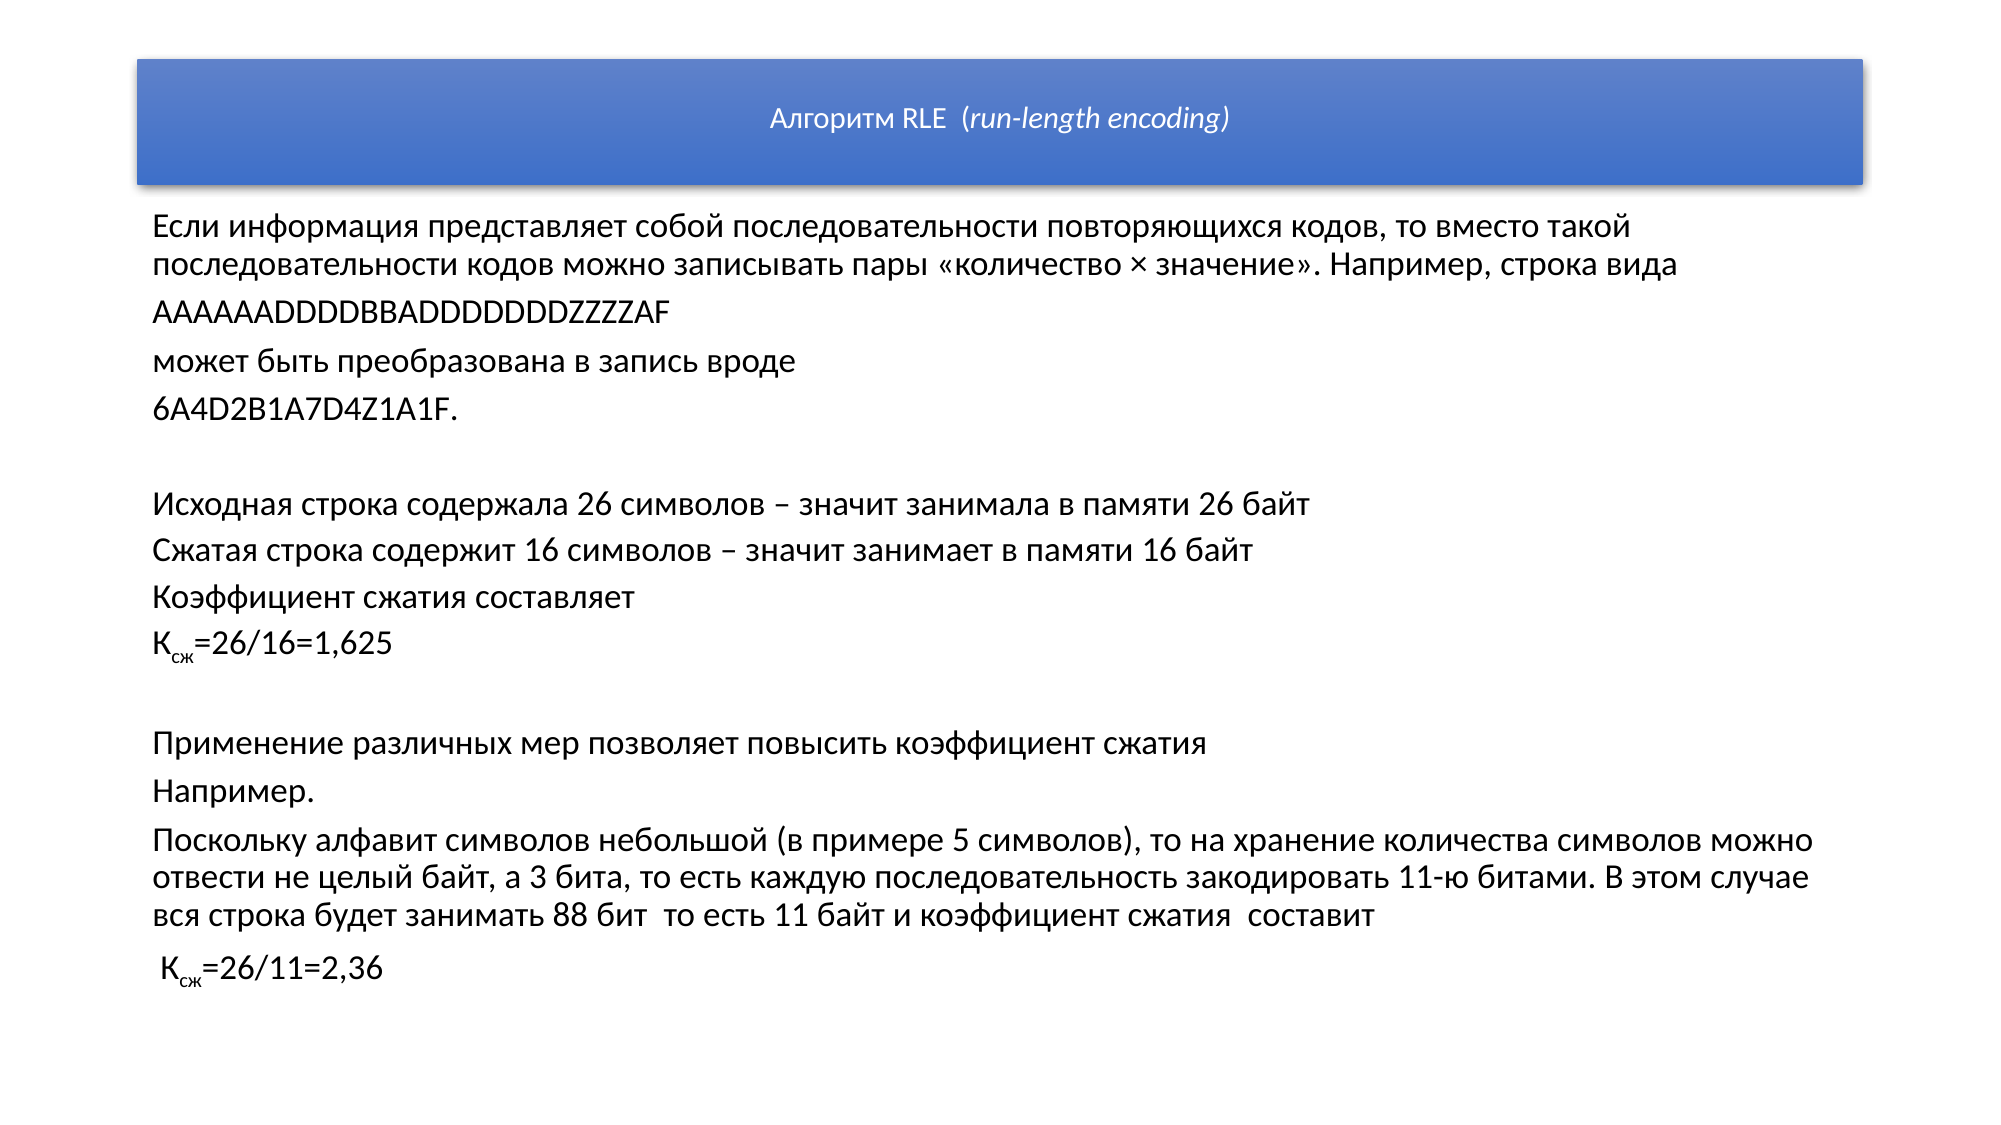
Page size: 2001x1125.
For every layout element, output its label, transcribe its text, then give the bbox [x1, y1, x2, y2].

list Если информация представляет собой последовательности повторяющихся кодов, то вместо такой последовательности кодов можно записывать пары «количество × значение». Например, строка вида AAAAAADDDDBBADDDDDDDZZZZAF может быть преобразована в запись вроде 6A4D2B1A7D4Z1A1F. Исходная строка содержала 26 символов – значит занимала в памяти 26 байт Сжатая строка содержит 16 символов – значит занимает в памяти 16 байт Коэффициент сжатия составляет Ксж=26/16=1,625 Применение различных мер позволяет повысить коэффициент сжатия Например. Поскольку алфавит символов небольшой (в примере 5 символов), то на хранение количества символов можно отвести не целый байт, а 3 бита, то есть каждую последовательность закодировать 11-ю битами. В этом случае вся строка будет занимать 88 бит то есть 11 байт и коэффициент сжатия составит Ксж=26/11=2,36 [137, 200, 1863, 1083]
title Алгоритм RLE (run-length encoding) [137, 59, 1863, 185]
